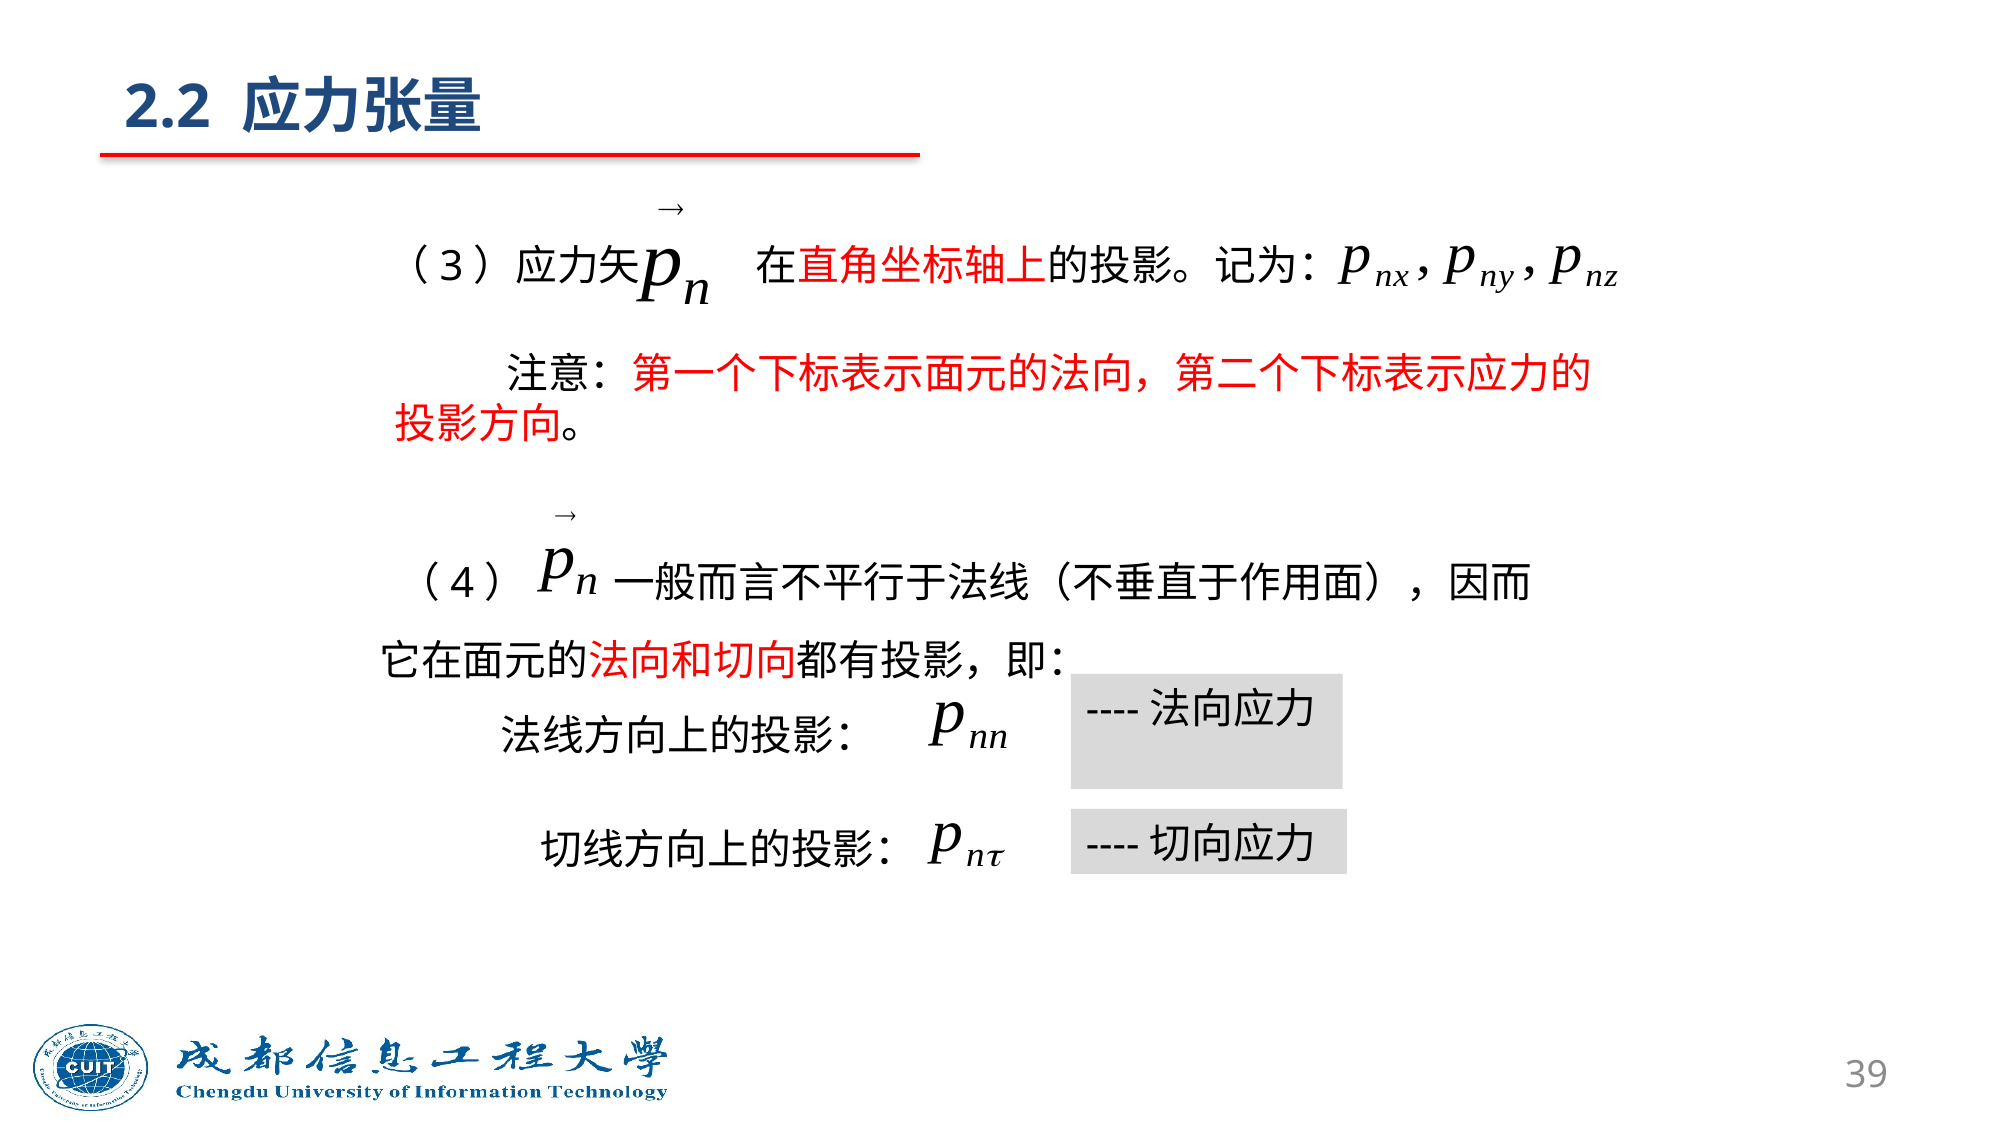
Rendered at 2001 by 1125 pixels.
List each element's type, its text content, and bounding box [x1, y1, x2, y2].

text_box （4） 一般而言不平行于法线（不垂直于作用面），因而它在面元的法向和切向都有投影，即： 法线方向上的投影： [364, 496, 1570, 767]
text_box ----法向应力 [1070, 673, 1343, 789]
text_box 切线方向上的投影： [1026, 815, 1687, 881]
text_box 注意：第一个下标表示面元的法向，第二个下标表示应力的投影方向。 [379, 316, 1639, 455]
text_box ----切向应力 [1070, 808, 1347, 815]
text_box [913, 668, 1021, 765]
title 2.2 应力张量 [109, 50, 500, 156]
slide_number 39 [1702, 1045, 1904, 1106]
text_box 切线方向上的投影： [525, 815, 908, 881]
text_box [525, 495, 614, 605]
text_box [913, 792, 1021, 882]
picture [33, 1024, 667, 1111]
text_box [372, 184, 1628, 317]
